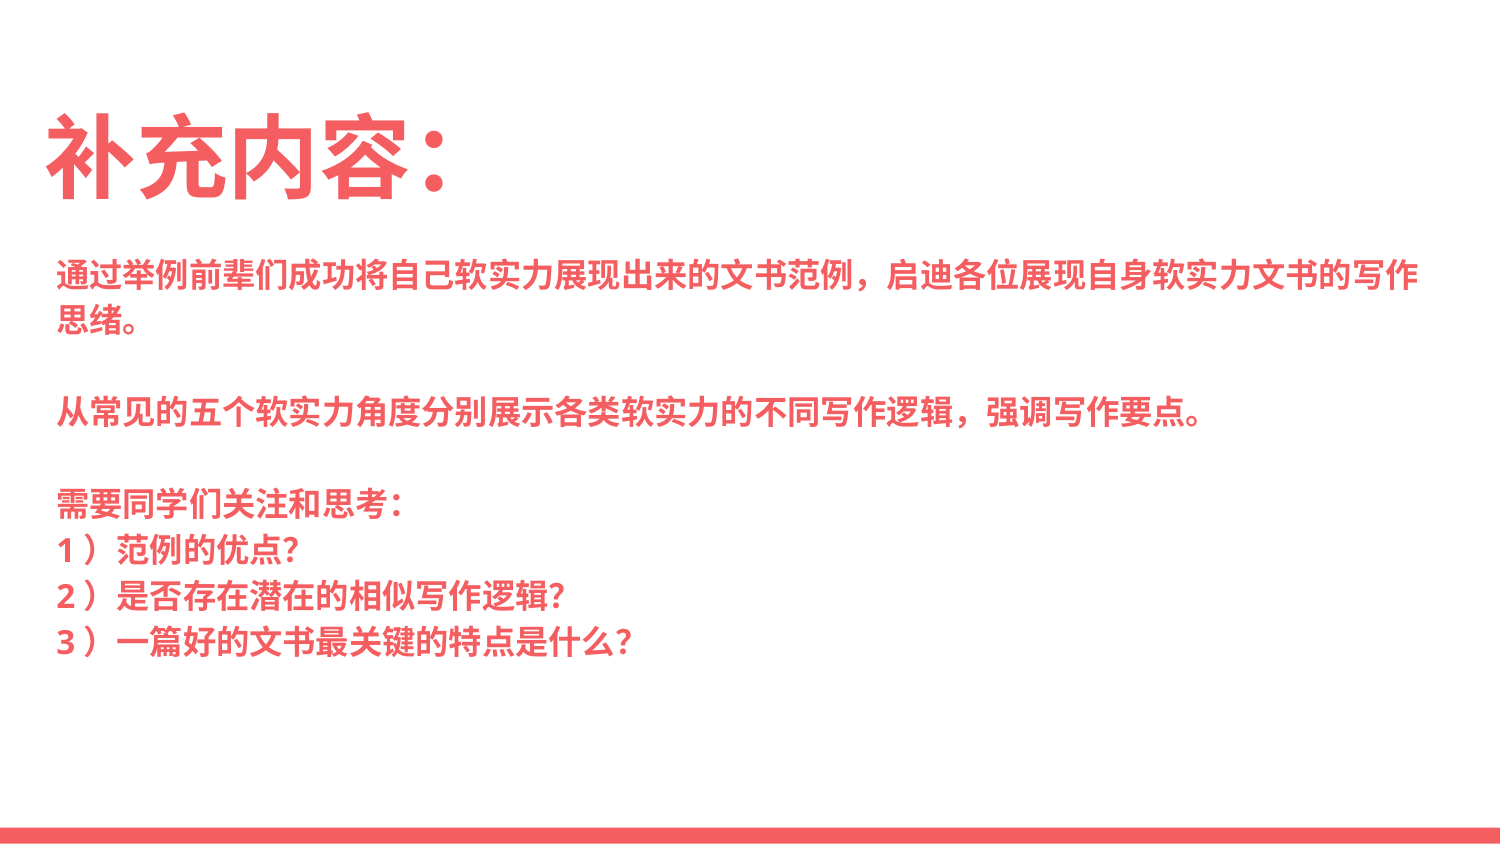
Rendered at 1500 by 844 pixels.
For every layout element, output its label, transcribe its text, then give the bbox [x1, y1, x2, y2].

title 补充内容： [29, 91, 1428, 226]
list 通过举例前辈们成功将自己软实力展现出来的文书范例，启迪各位展现自身软实力文书的写作思绪。 从常见的五个软实力角度分别展示各类软实力的不同写作逻辑，强调写作要点。 需要同学们关注和思考： 1）范例的优点？ 2）是否存在潜在的相似写作逻辑？ 3）一篇好的文书最关键的特点是什么？ [41, 232, 1439, 409]
